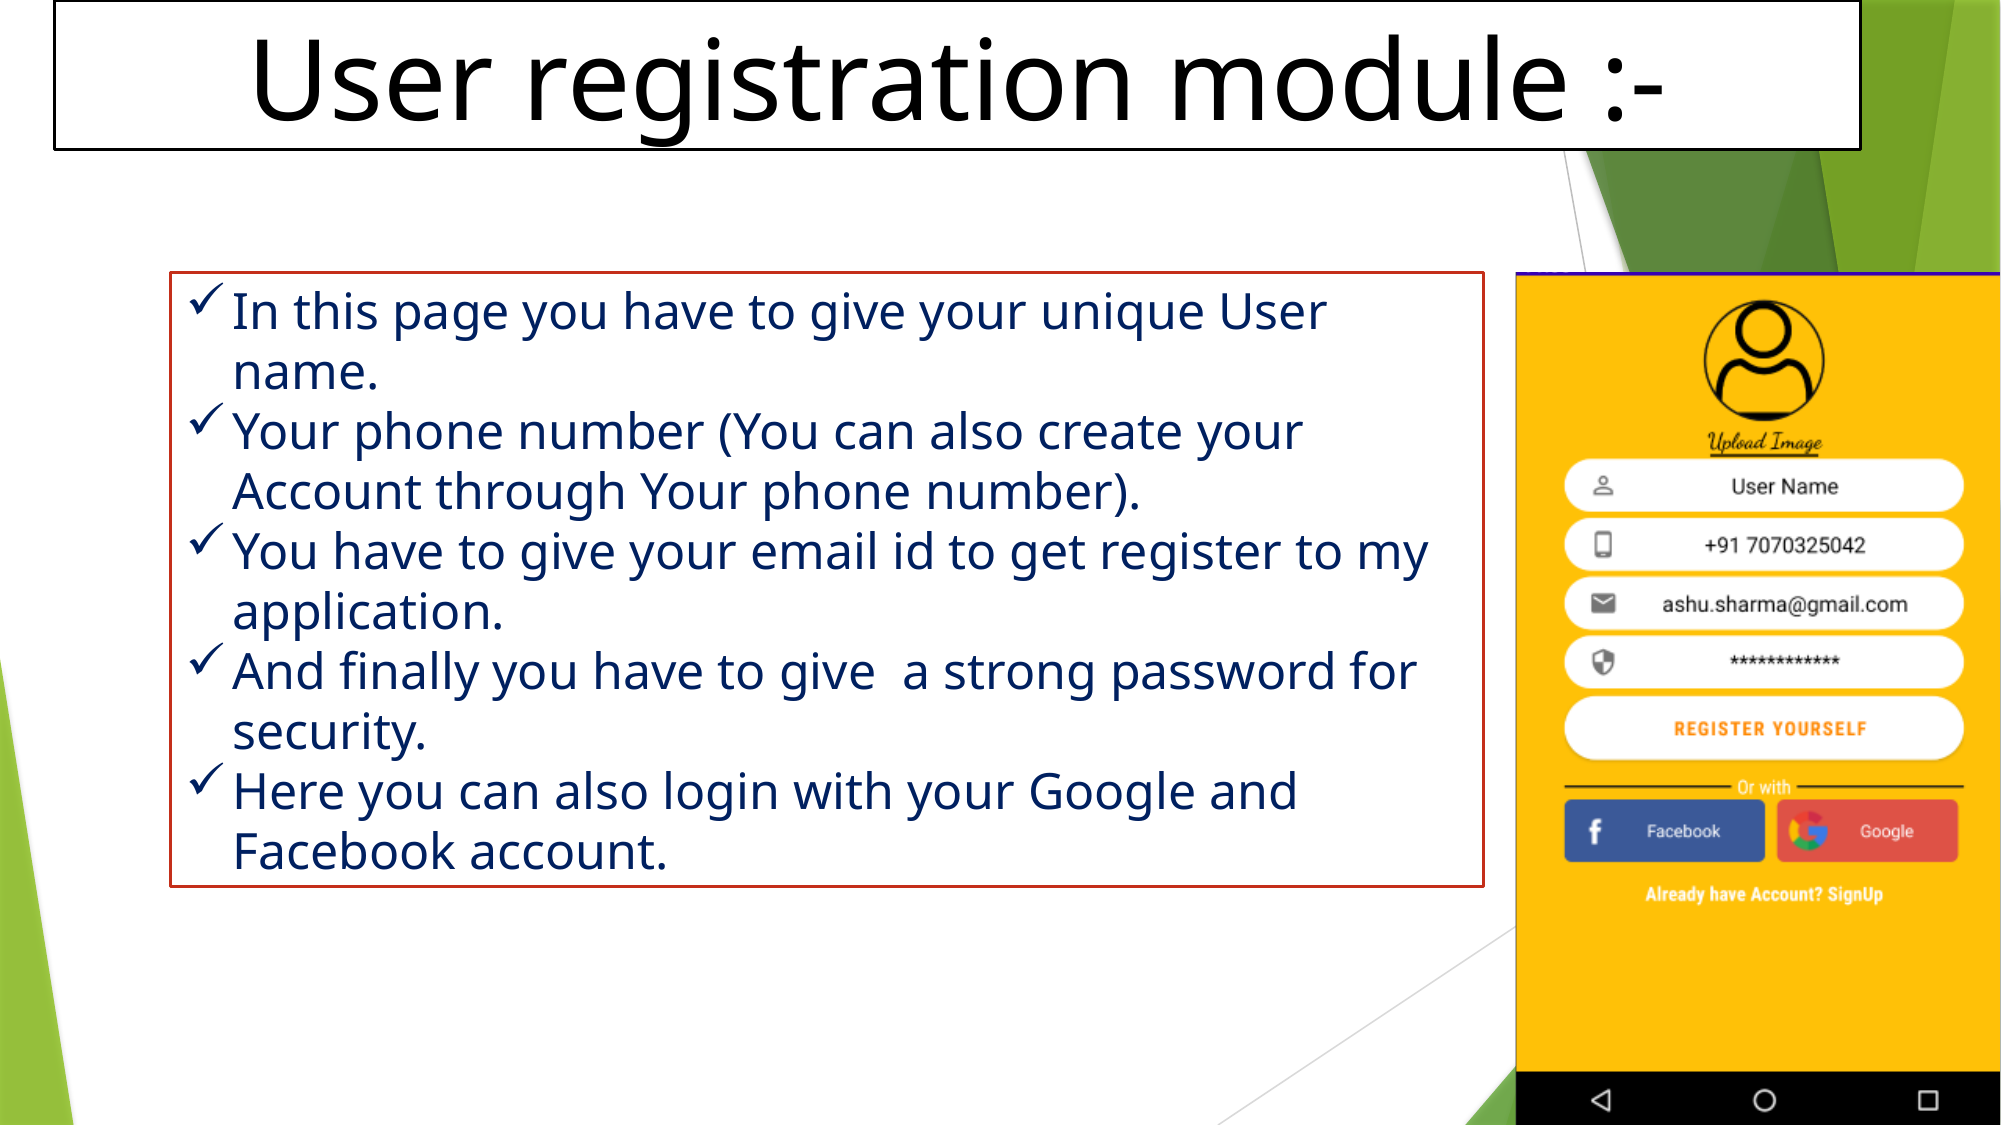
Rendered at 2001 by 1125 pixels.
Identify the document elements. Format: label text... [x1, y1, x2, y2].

picture [1514, 271, 2000, 1125]
text_box User registration module :- [53, 0, 1862, 151]
text_box In this page you have to give your unique User name. Your phone number (You can also create your Account through Your phone number). You have to give your email id to get register to my application. And finally you have to give a strong password for security. Here you can also login with your Google and Facebook account. [169, 271, 1485, 888]
